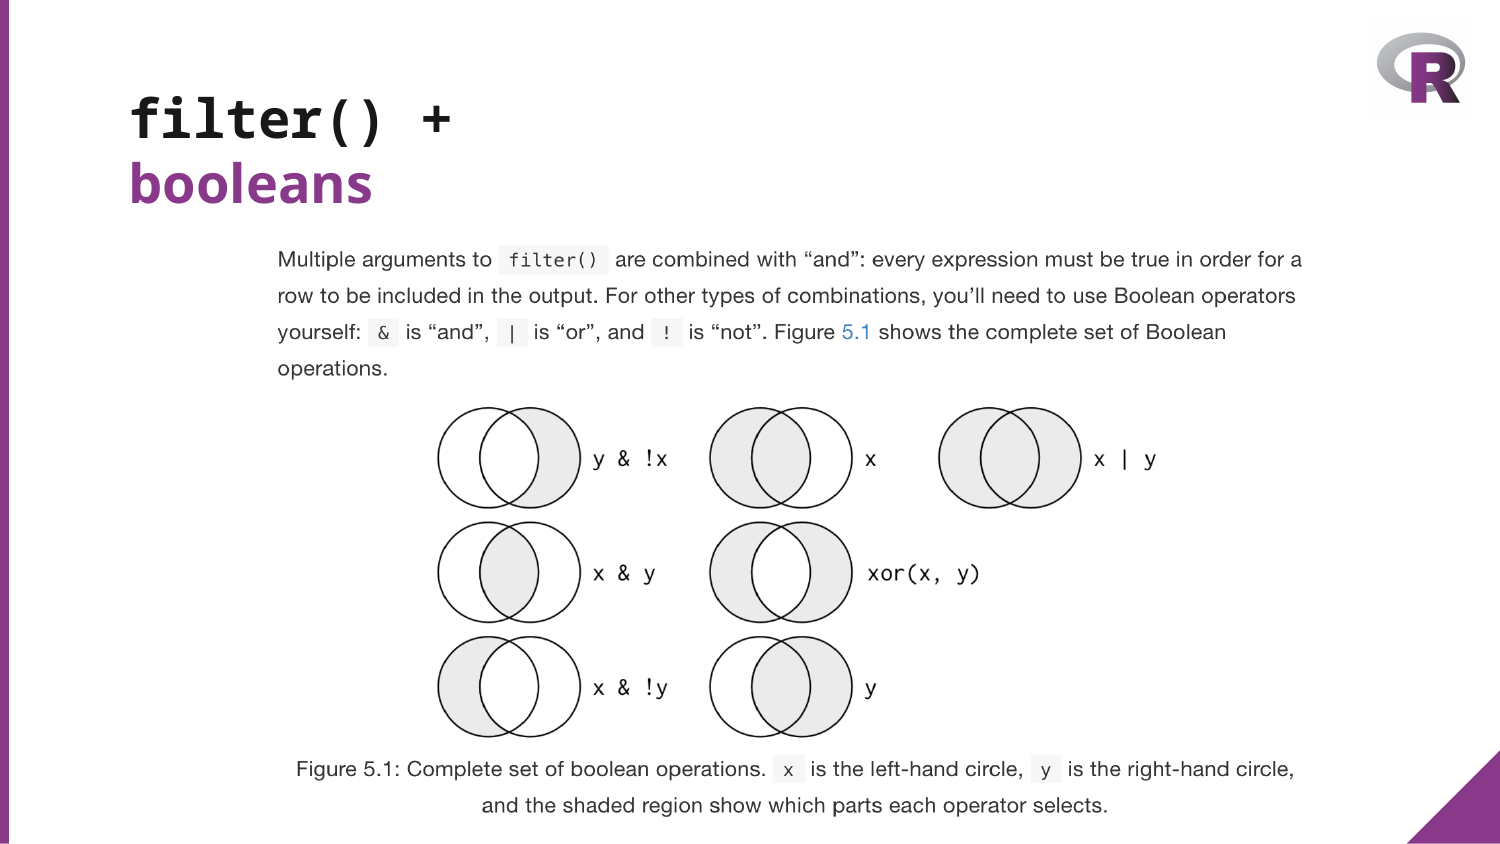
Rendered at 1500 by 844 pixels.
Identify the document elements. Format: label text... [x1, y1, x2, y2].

picture [249, 233, 1341, 835]
picture [1367, 14, 1475, 122]
title filter() + booleans [113, 69, 643, 210]
